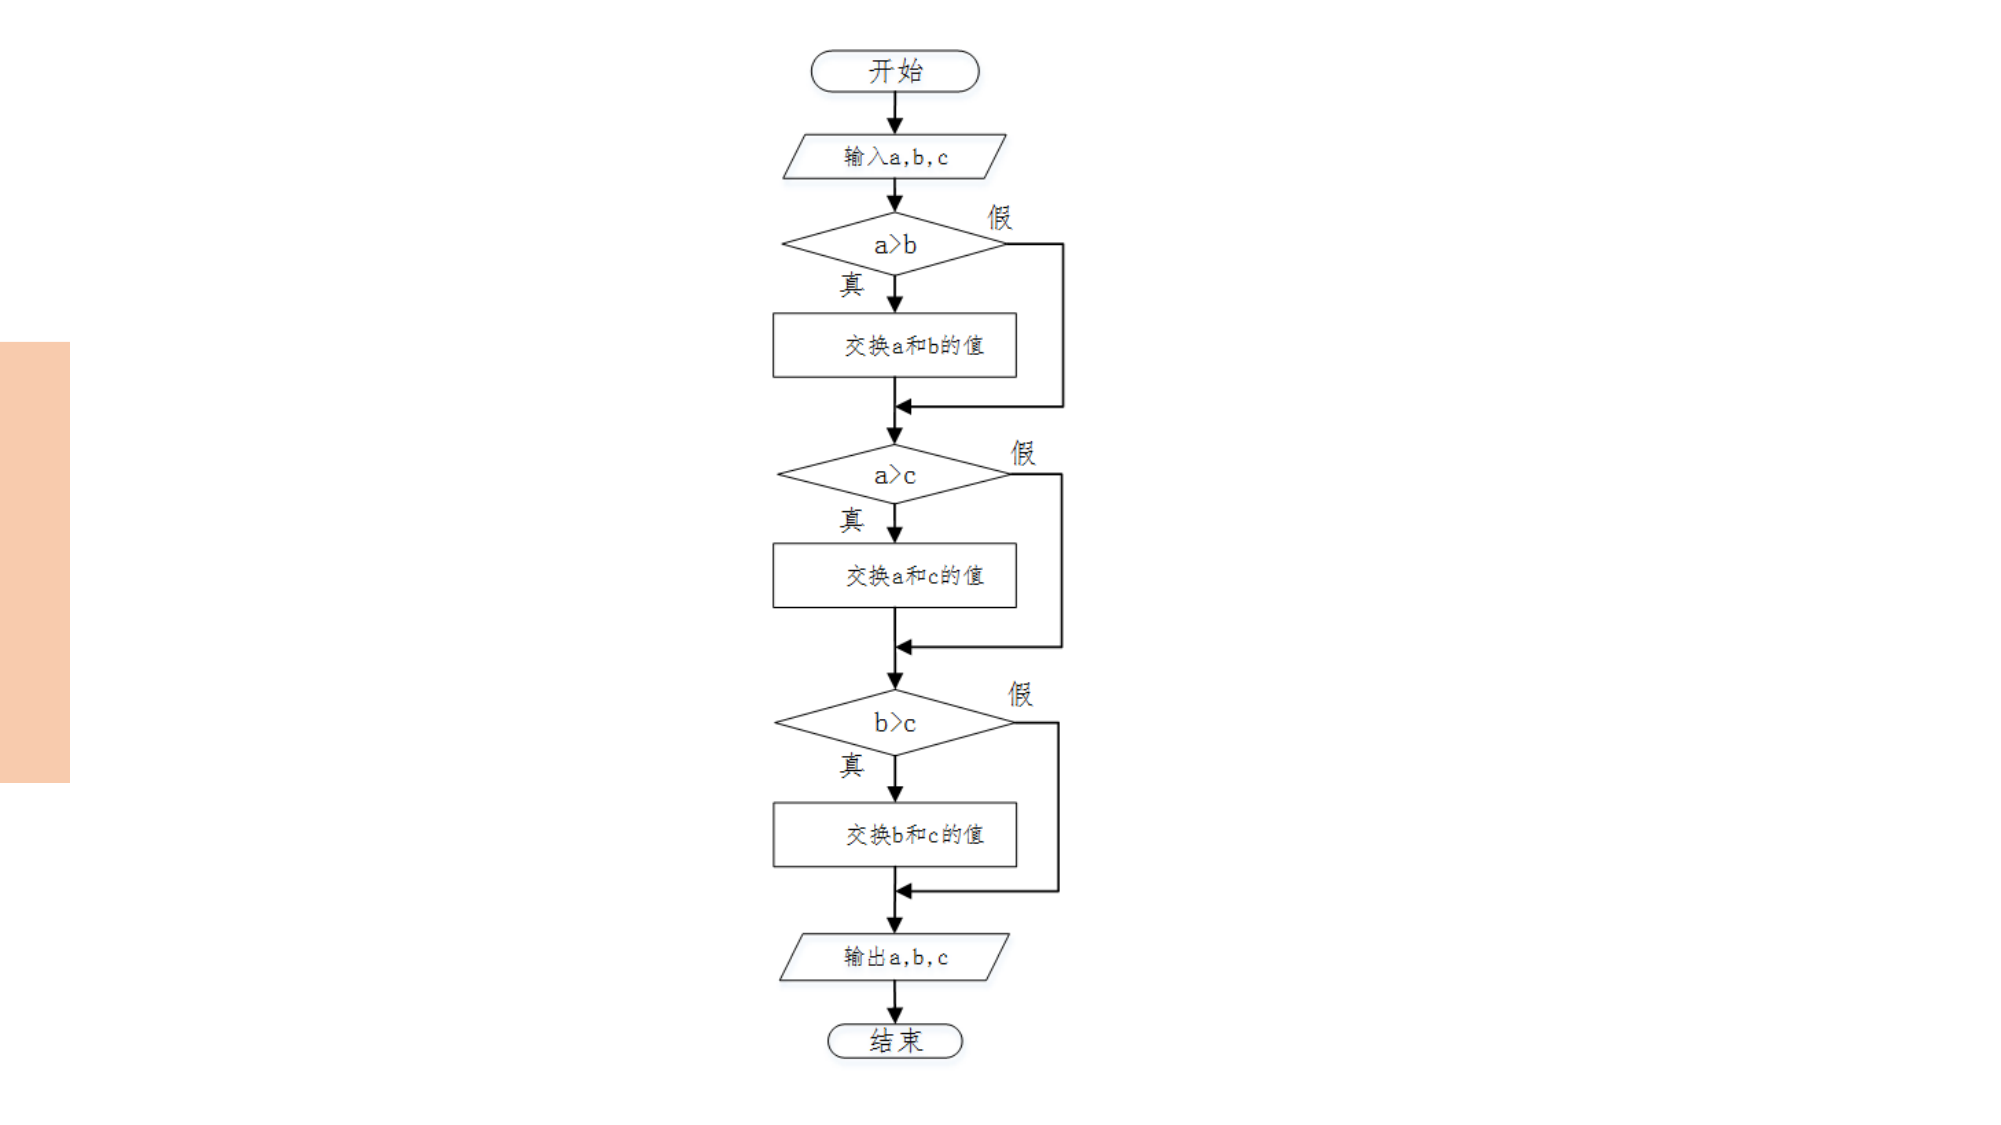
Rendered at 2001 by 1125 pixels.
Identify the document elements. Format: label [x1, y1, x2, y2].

picture [770, 44, 1112, 1081]
